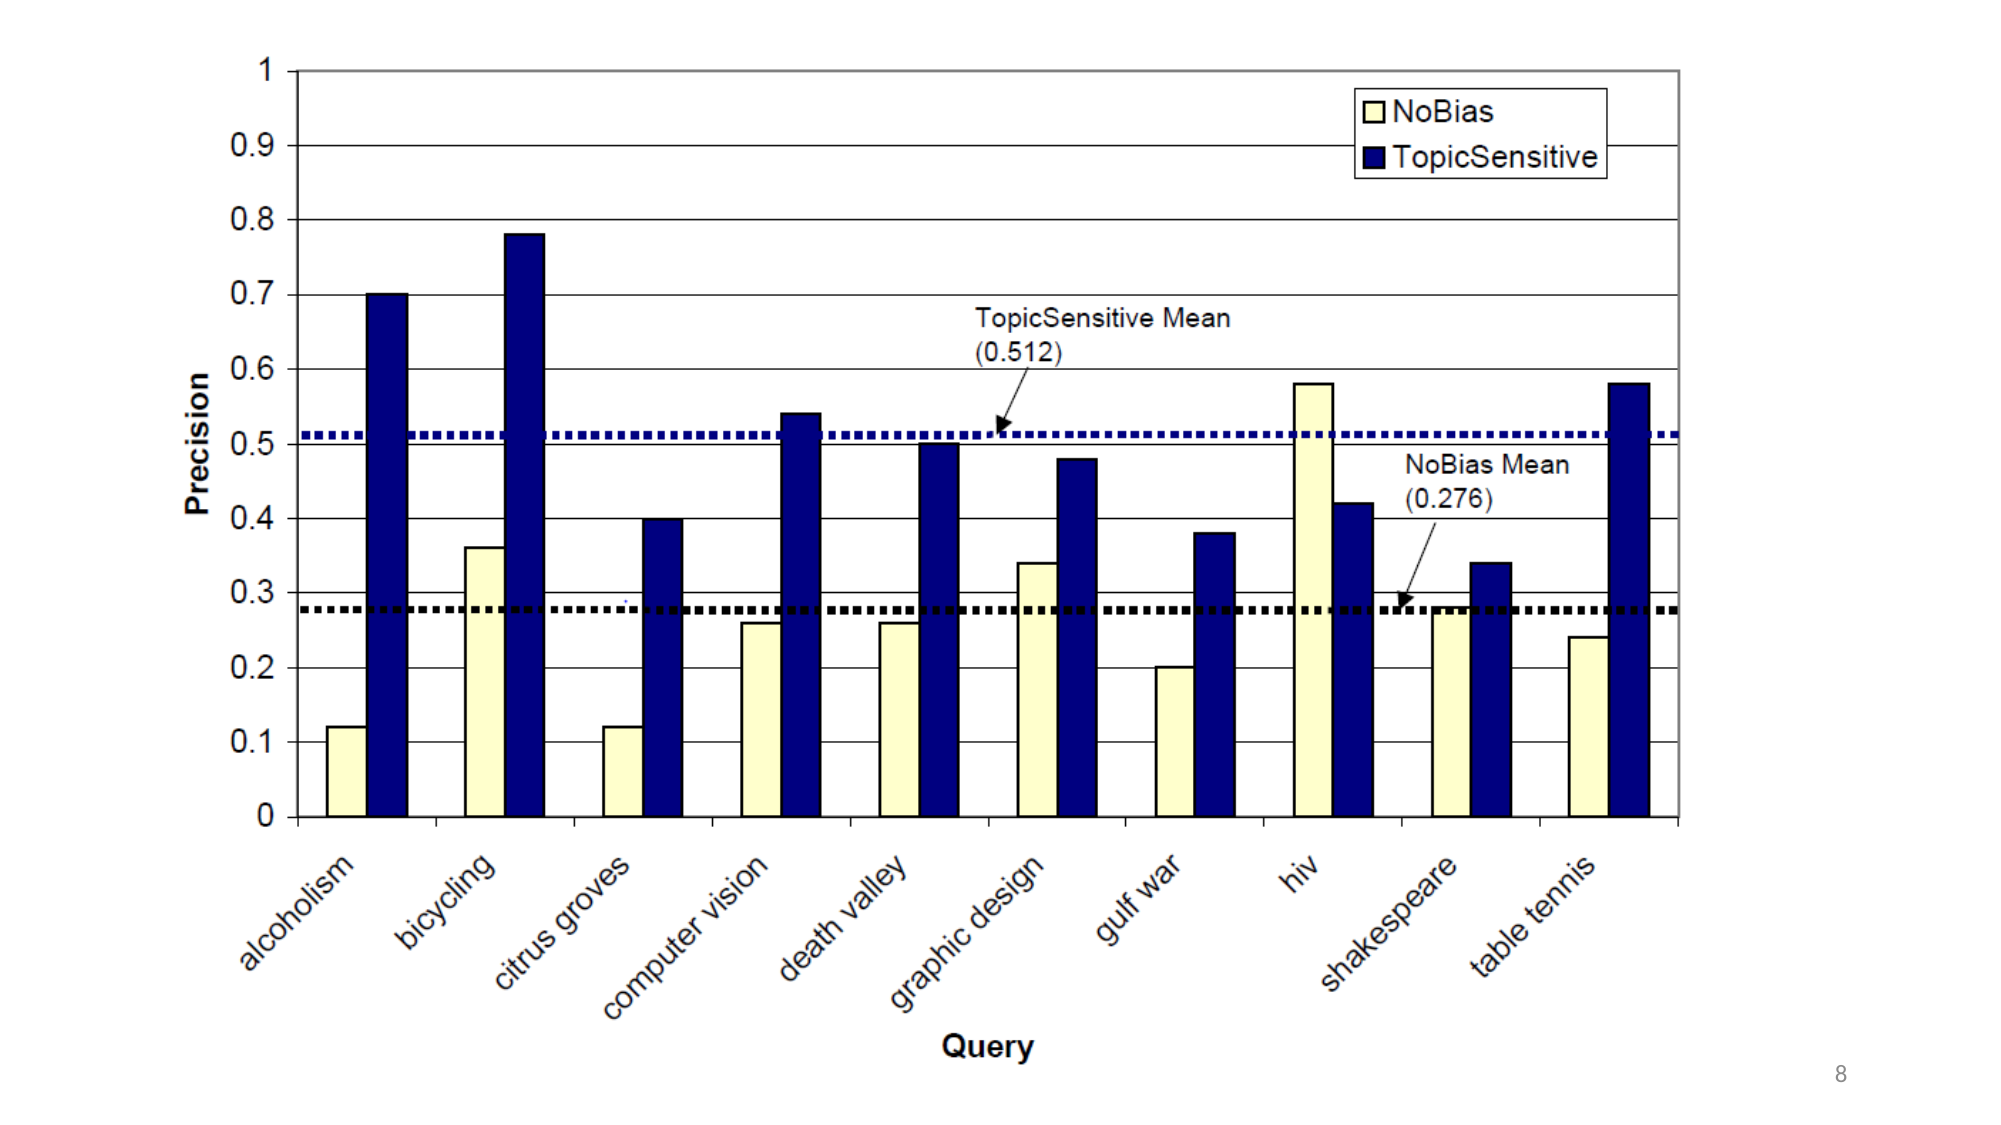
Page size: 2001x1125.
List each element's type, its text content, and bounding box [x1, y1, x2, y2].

slide_number 8 [1709, 1042, 1863, 1103]
picture [158, 17, 1709, 1103]
